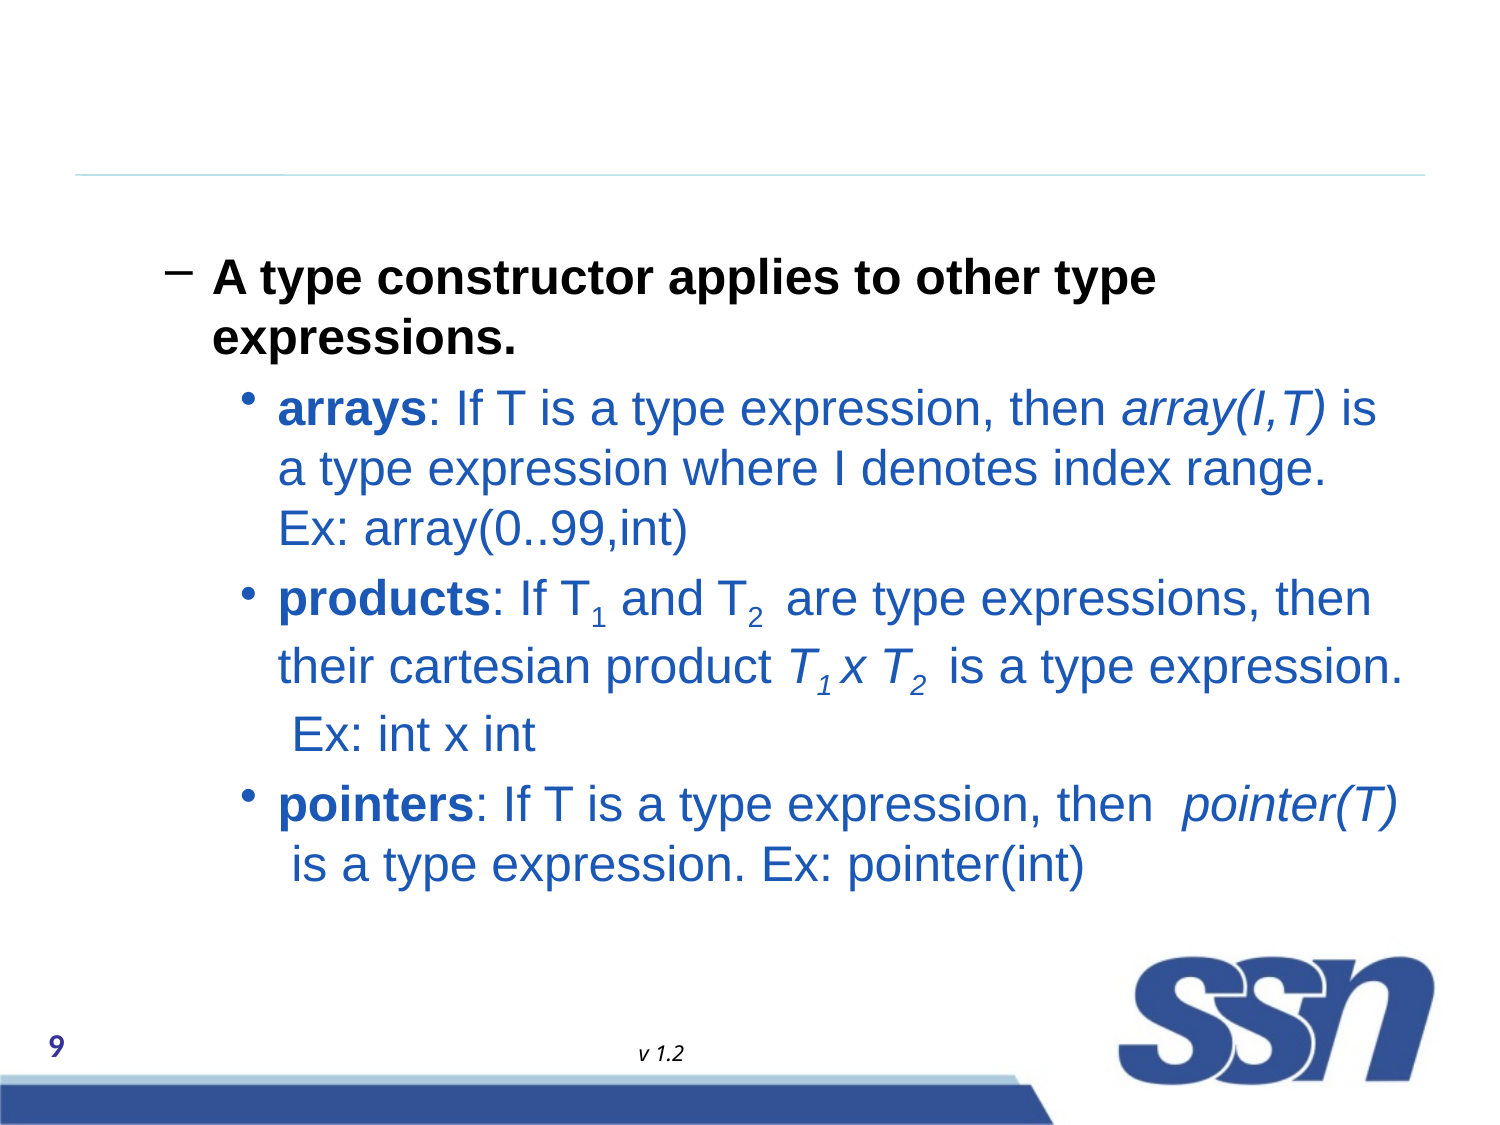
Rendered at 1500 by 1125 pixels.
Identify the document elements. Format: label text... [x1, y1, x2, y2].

picture [0, 913, 1500, 1125]
list A type constructor applies to other type expressions. arrays: If T is a type expression, then array(I,T) is a type expression where I denotes index range. Ex: array(0..99,int) products: If T1 and T2 are type expressions, then their cartesian product T1 x T2 is a type expression. Ex: int x int pointers: If T is a type expression, then pointer(T) is a type expression. Ex: pointer(int) [75, 237, 1425, 1005]
